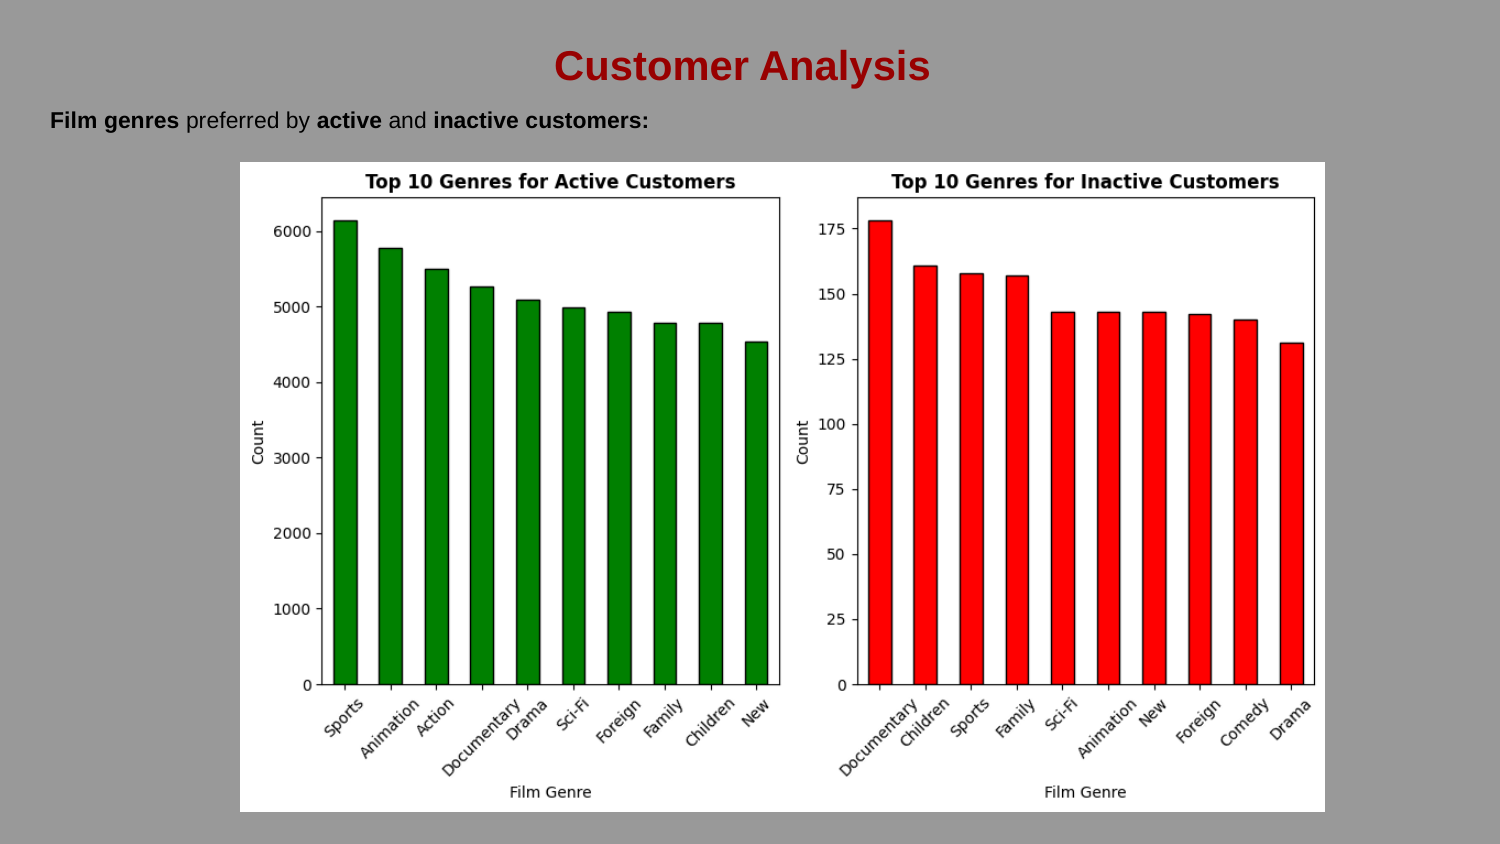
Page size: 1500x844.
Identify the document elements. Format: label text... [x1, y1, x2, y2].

picture [240, 161, 1326, 812]
text_box Film genres preferred by active and inactive customers: [35, 86, 679, 149]
text_box Customer Analysis [431, 15, 1054, 104]
